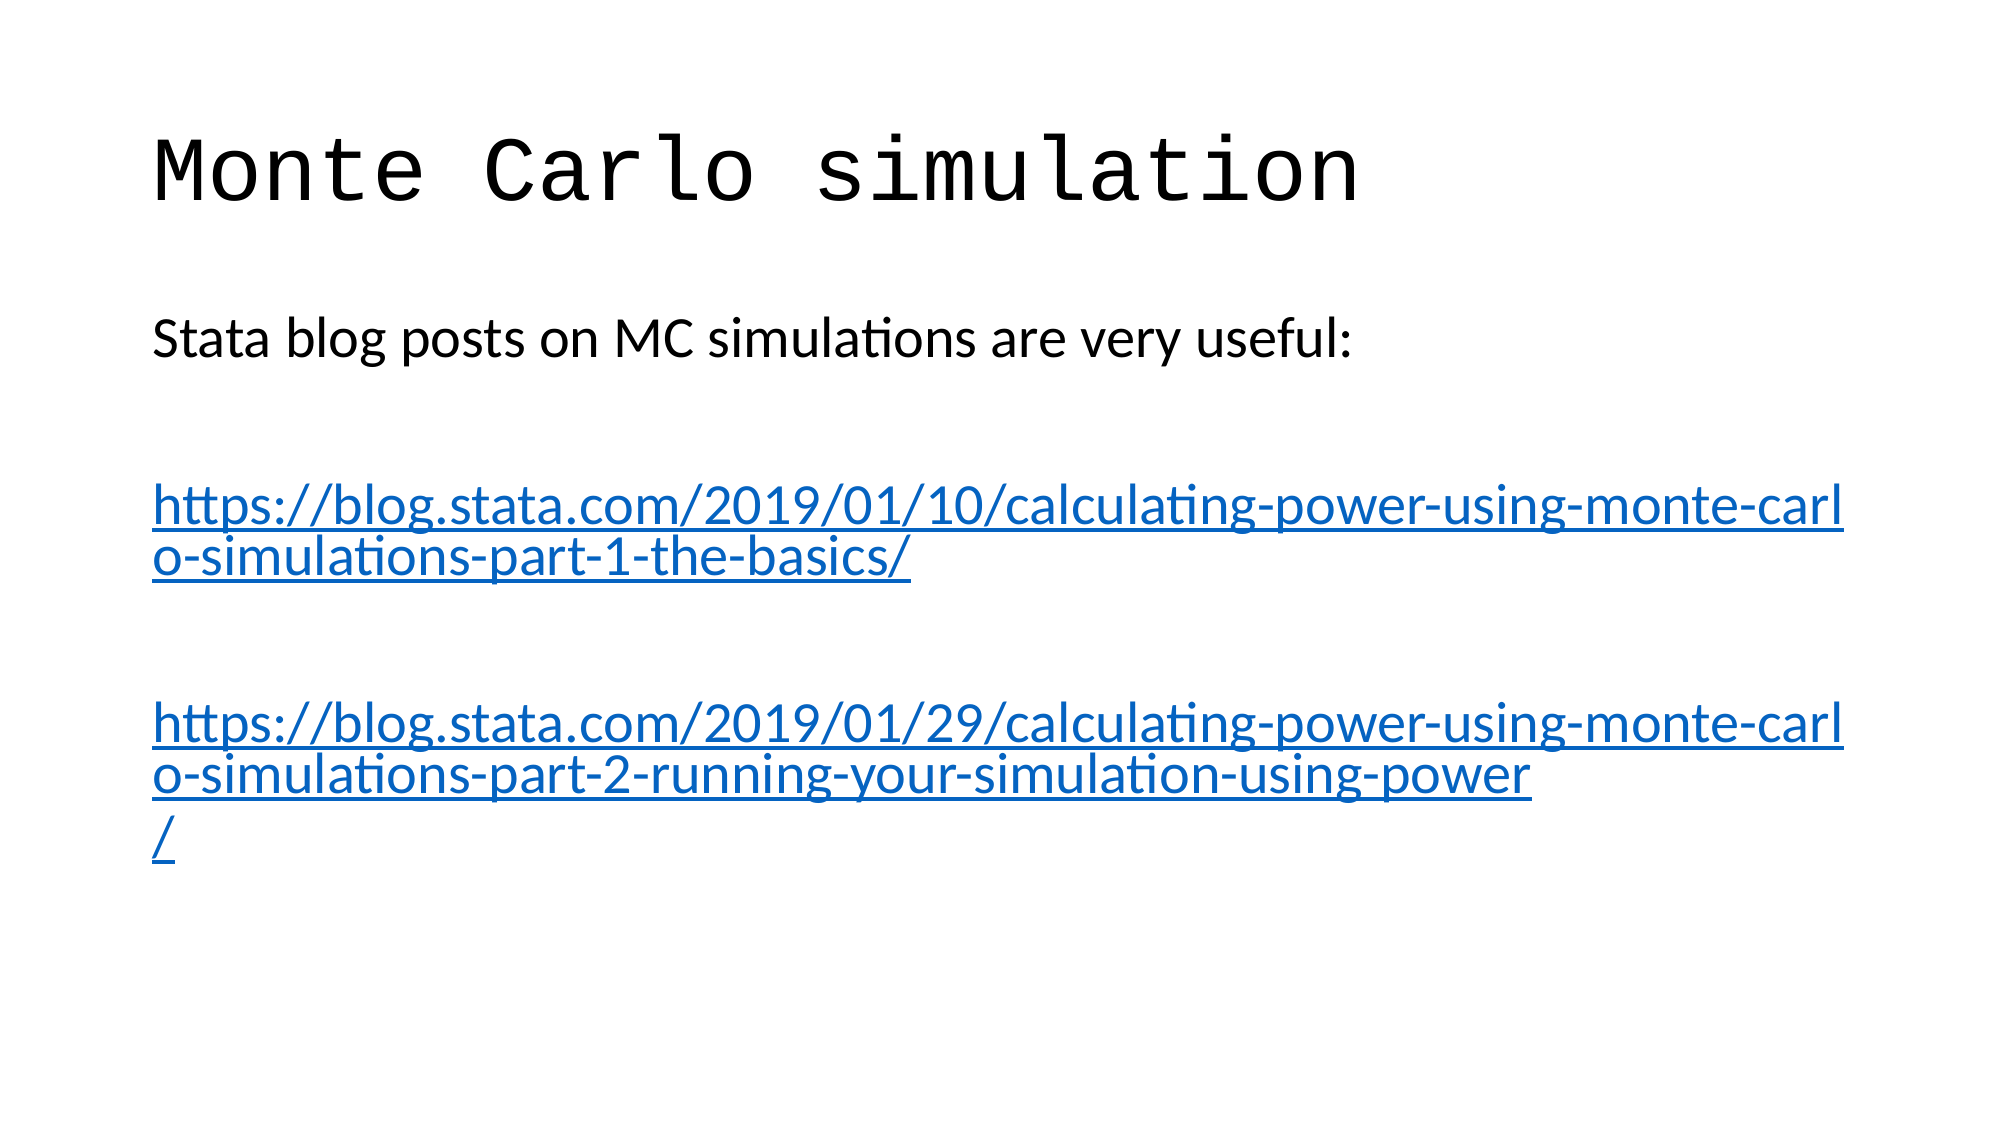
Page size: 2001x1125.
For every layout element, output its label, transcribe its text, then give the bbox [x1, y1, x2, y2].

title Monte Carlo simulation [137, 61, 2000, 279]
list Stata blog posts on MC simulations are very useful: https://blog.stata.com/2019/01/10/calculating-power-using-monte-carlo-simulations-part-1-the-basics/ https://blog.stata.com/2019/01/29/calculating-power-using-monte-carlo-simulations-part-2-running-your-simulation-using-power/ [137, 299, 1863, 1014]
